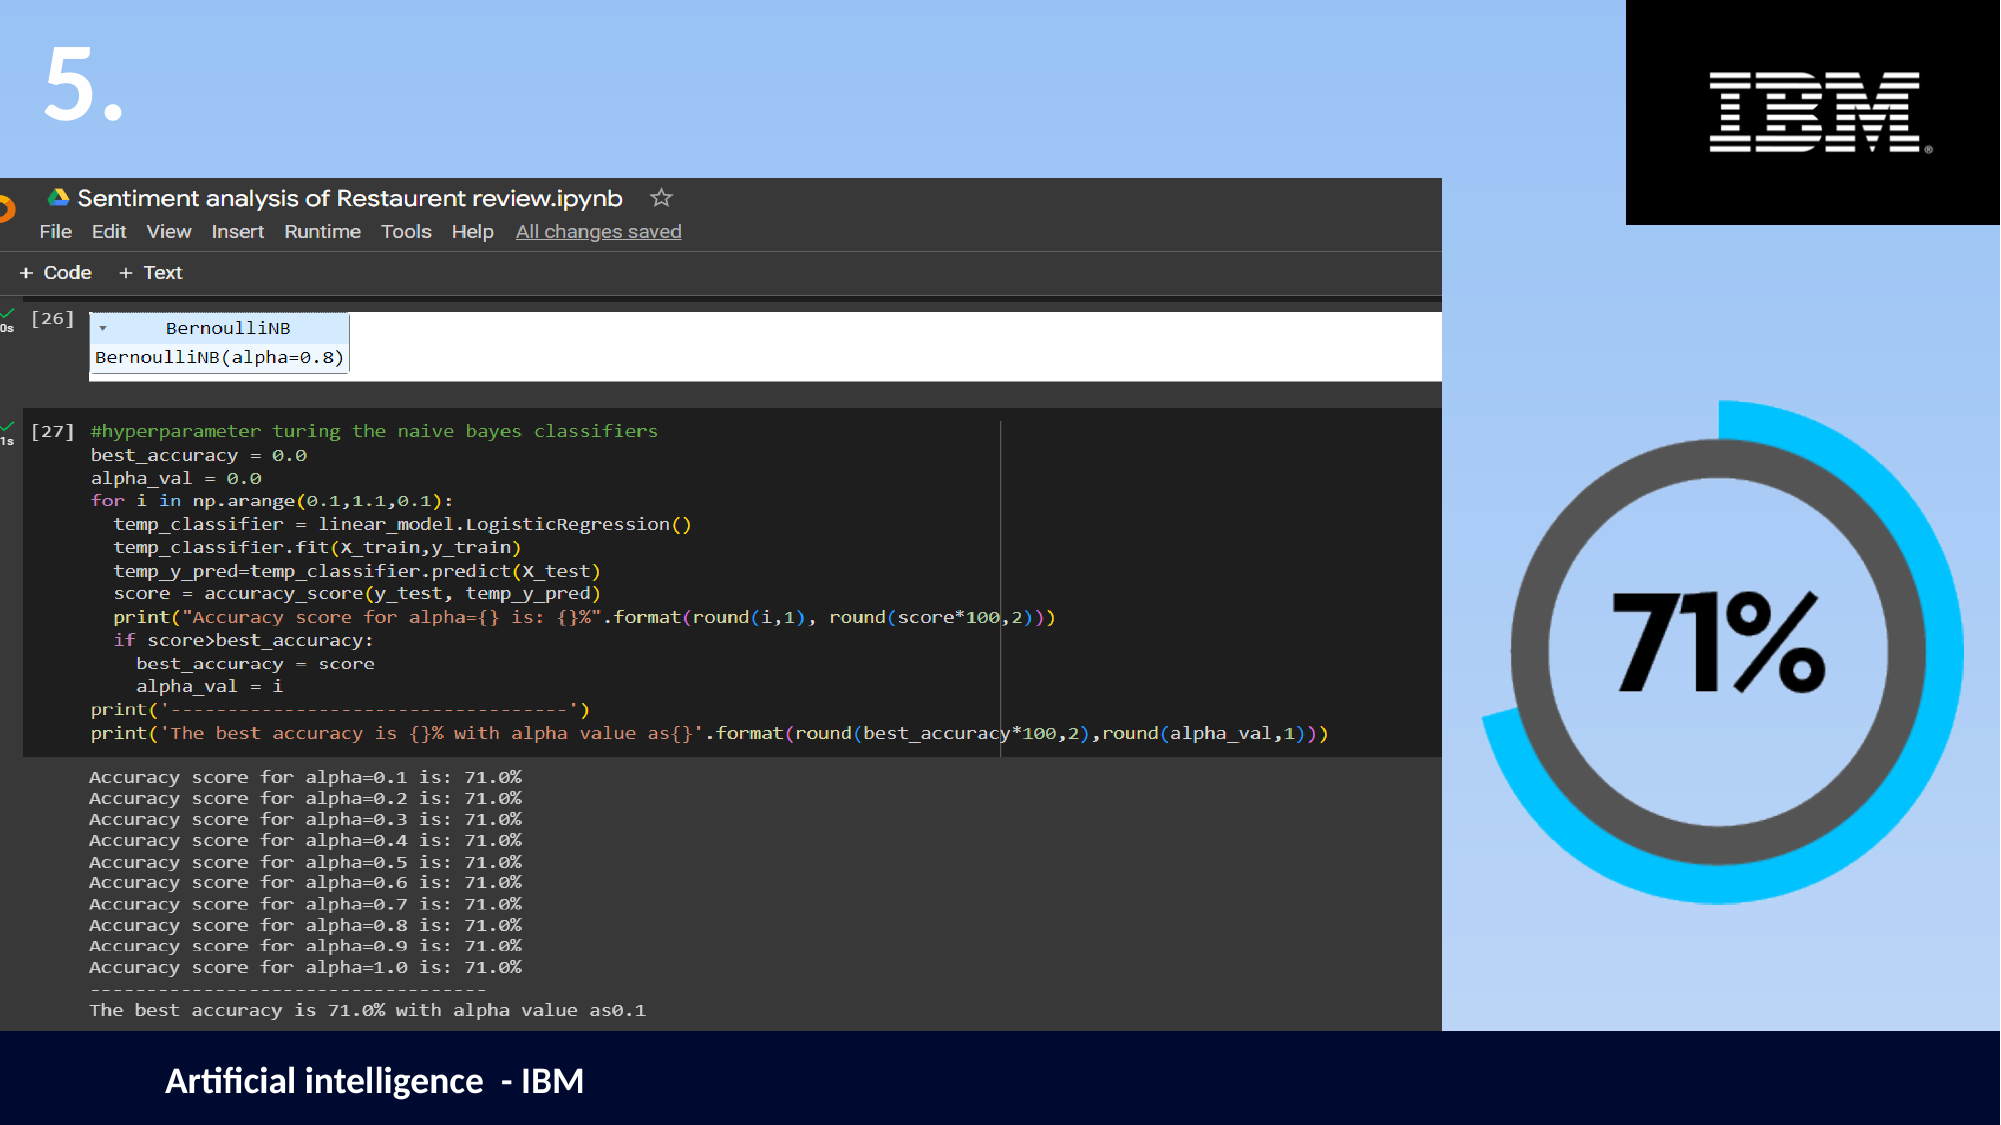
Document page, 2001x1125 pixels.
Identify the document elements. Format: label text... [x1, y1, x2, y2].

picture [1481, 400, 1965, 906]
picture [1625, 0, 2000, 225]
text_box 5. [14, 0, 155, 150]
text_box Artificial intelligence - IBM [0, 1031, 2000, 1125]
picture [0, 178, 1442, 1032]
